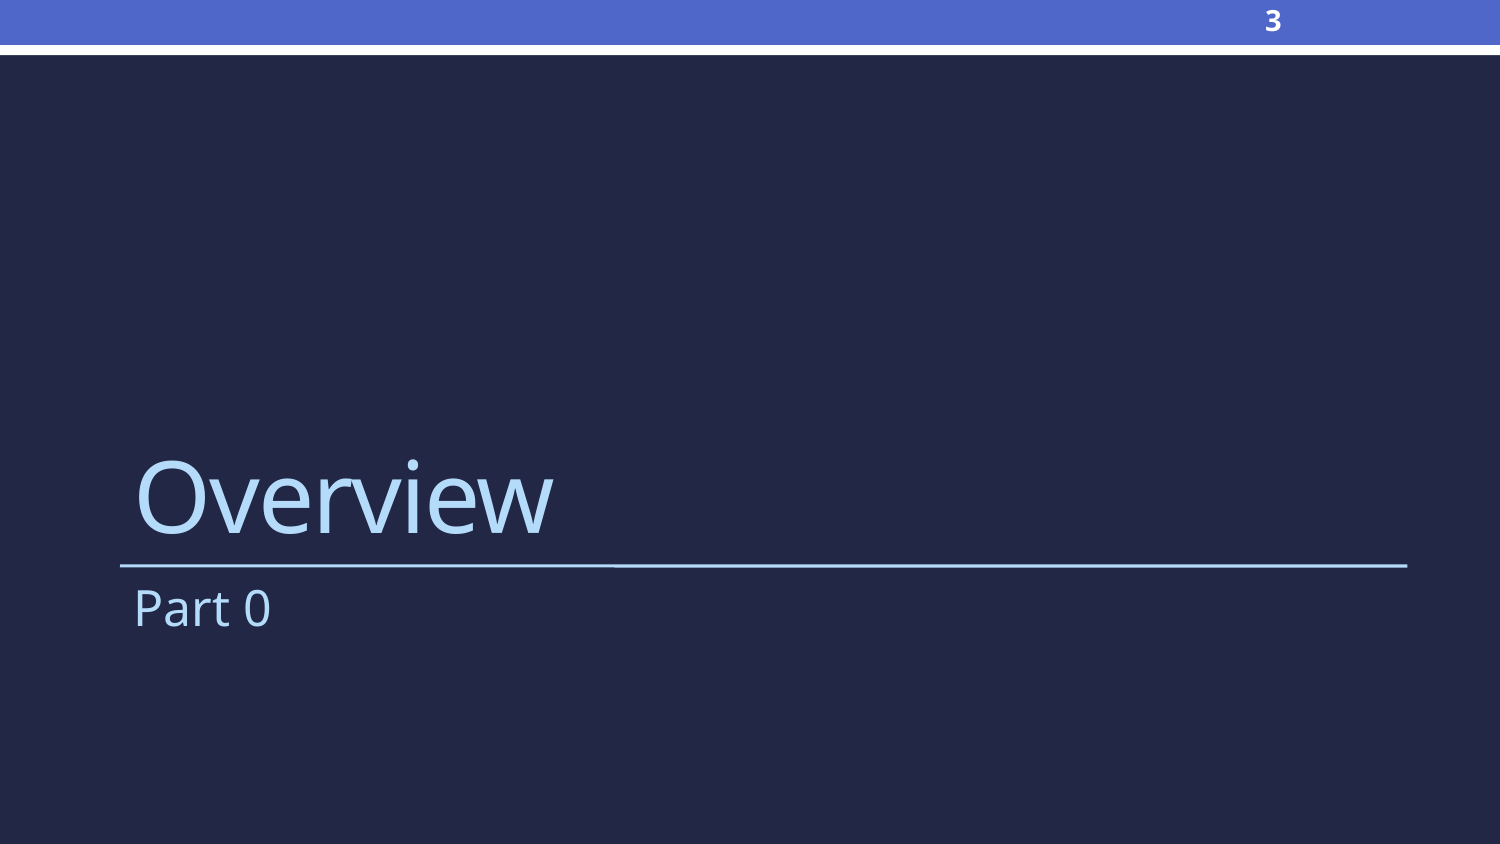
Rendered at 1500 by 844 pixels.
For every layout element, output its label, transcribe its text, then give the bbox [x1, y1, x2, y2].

list Part 0 [118, 569, 1394, 754]
slide_number 3 [1250, 2, 1425, 43]
title Overview [118, 290, 1394, 562]
